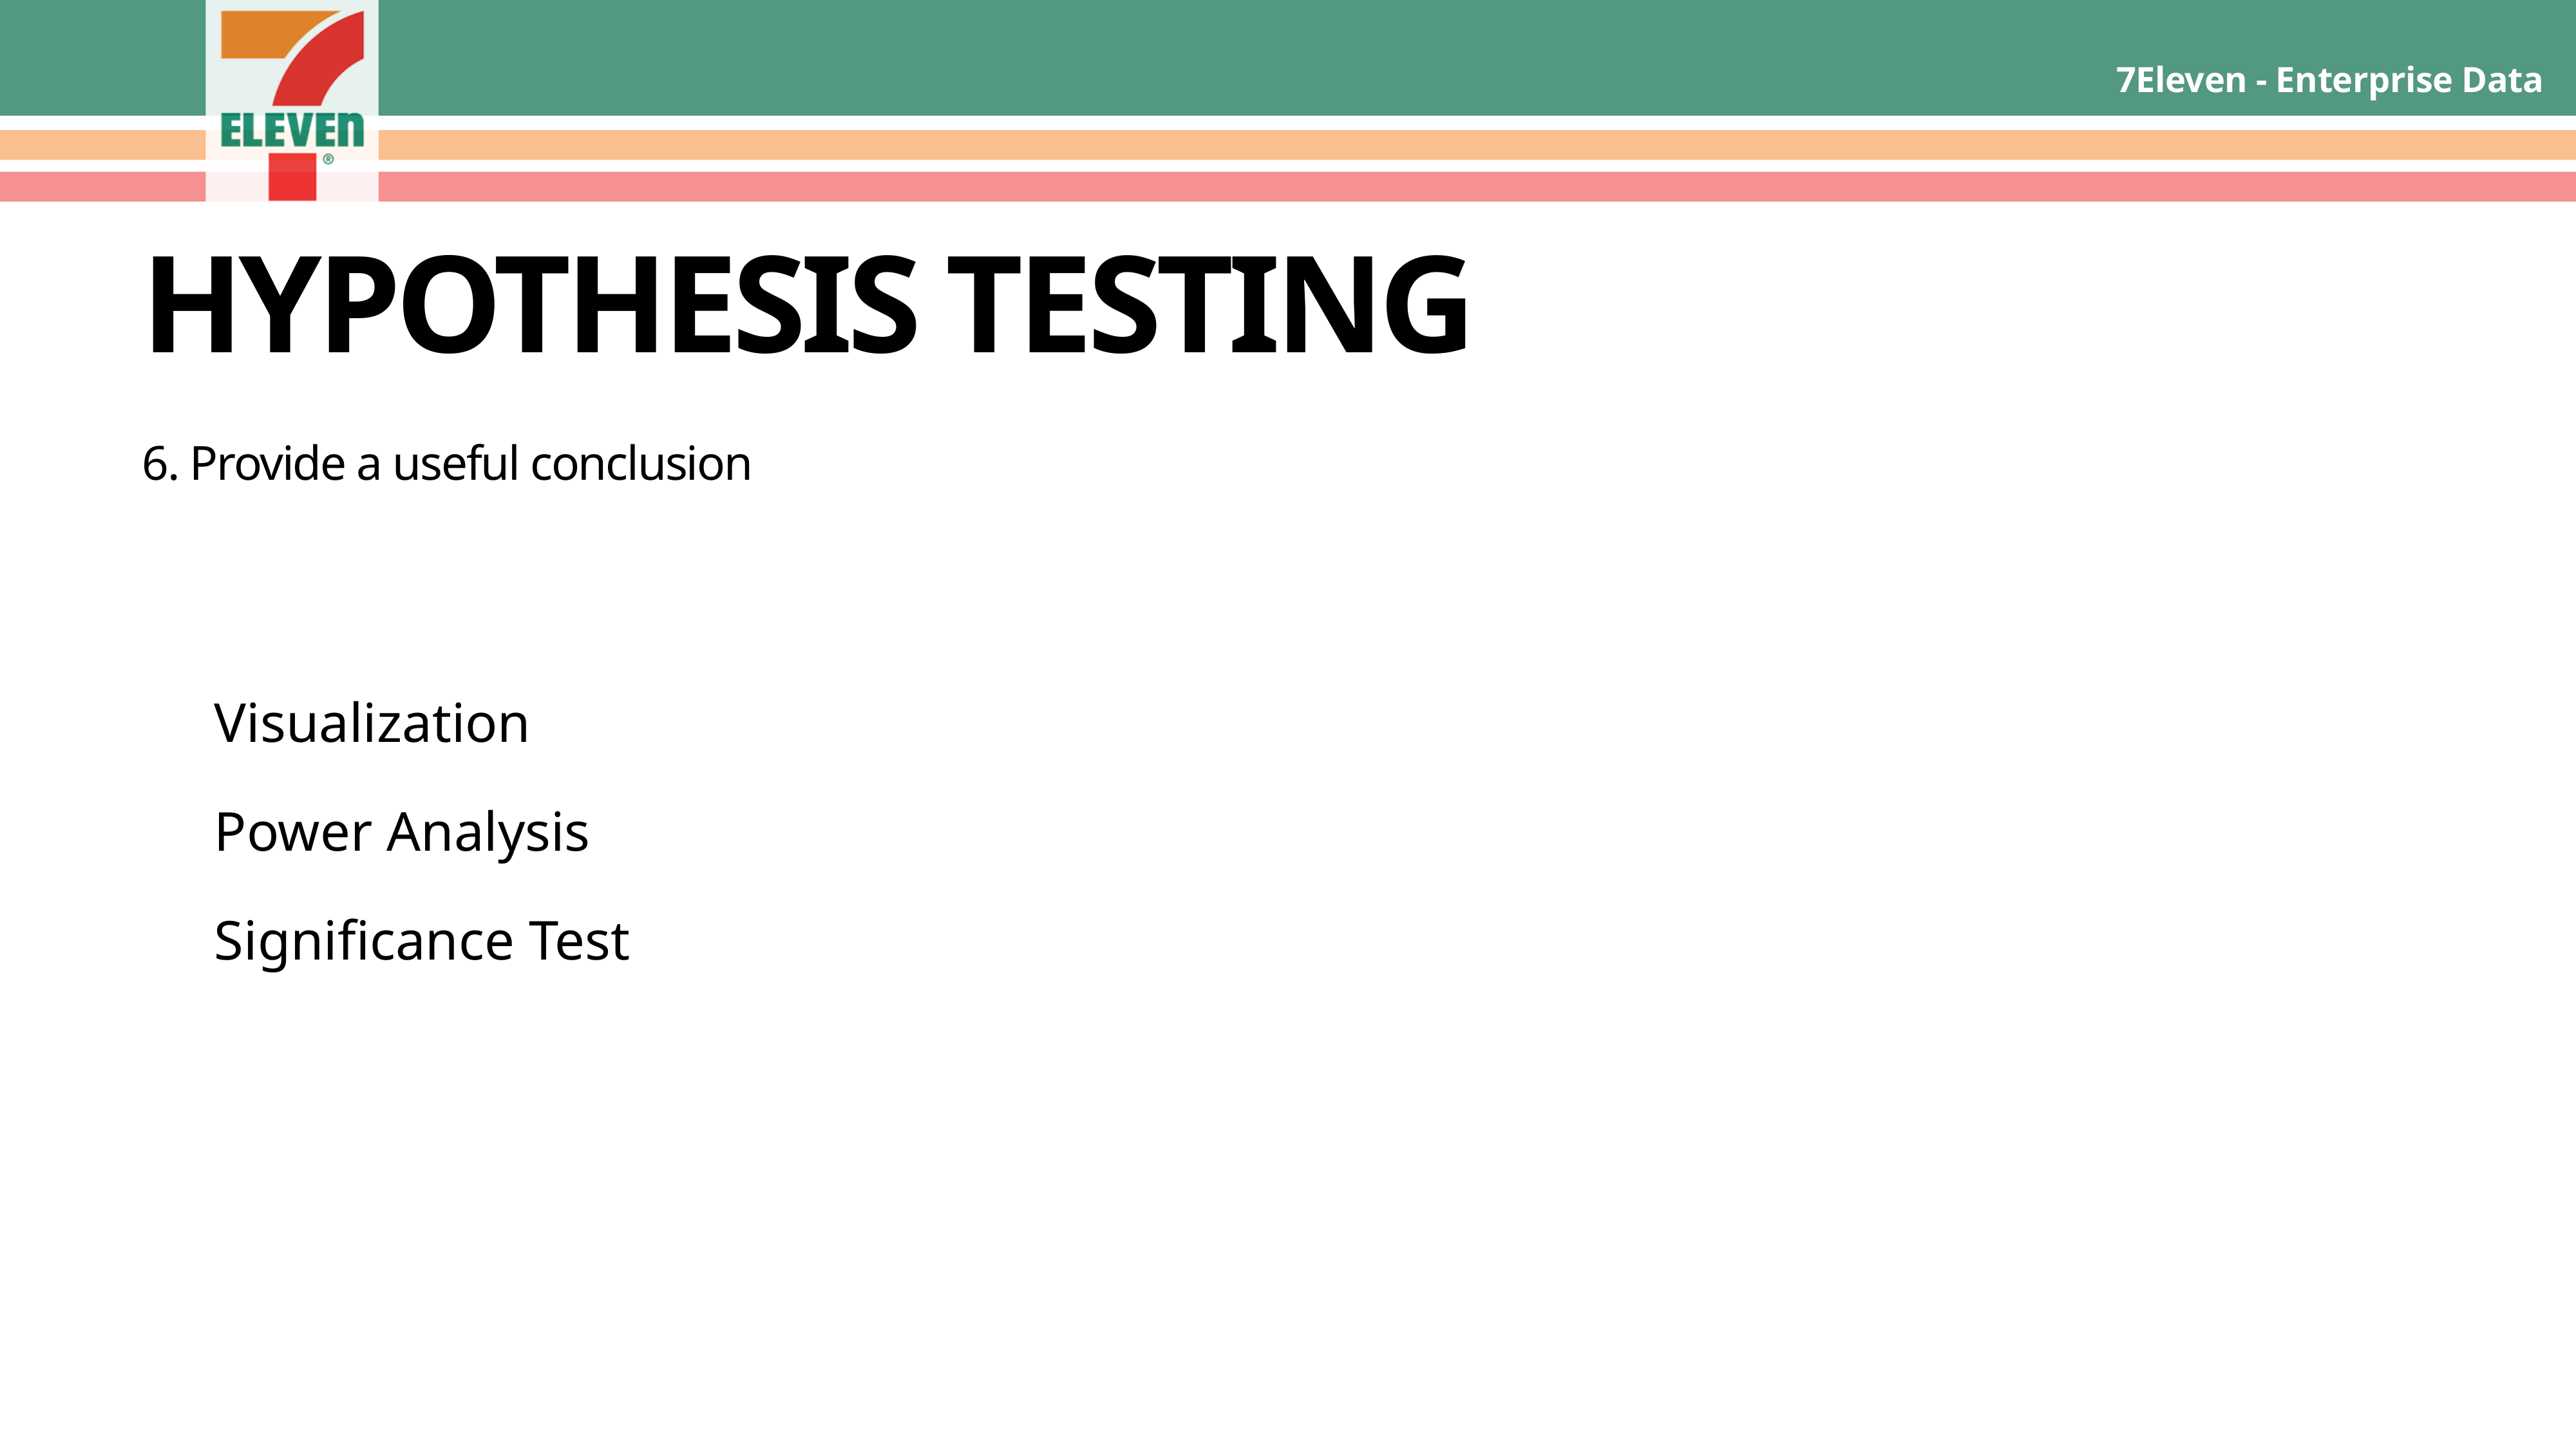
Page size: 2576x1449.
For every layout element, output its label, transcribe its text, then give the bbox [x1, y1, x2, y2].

title Hypothesis Testing [135, 243, 2447, 433]
text_box Visualization Power Analysis Significance Test [209, 683, 636, 976]
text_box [0, 0, 2576, 213]
text_box 6. Provide a useful conclusion [137, 428, 2447, 502]
